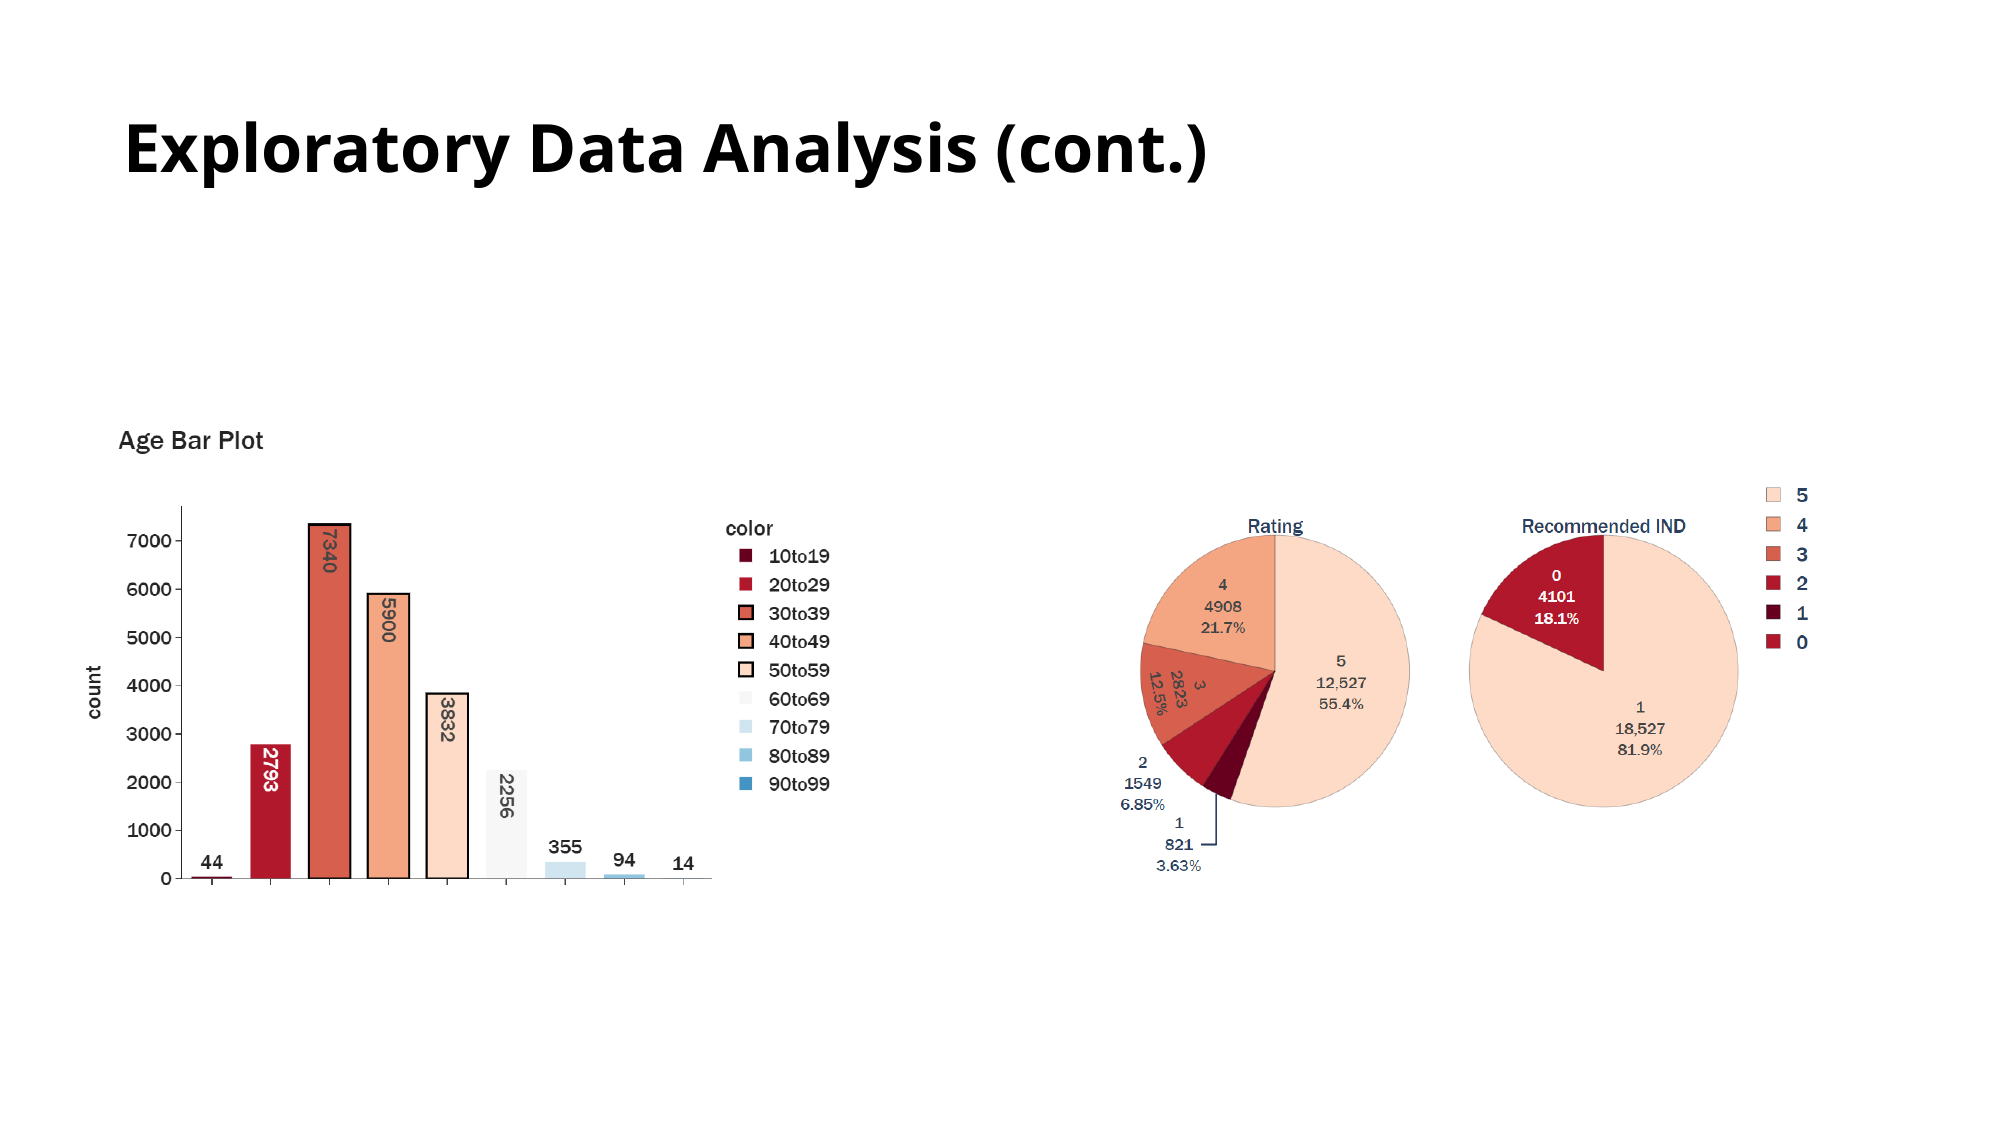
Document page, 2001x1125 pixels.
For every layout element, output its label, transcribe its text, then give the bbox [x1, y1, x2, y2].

text_box Exploratory Data Analysis (cont.) [108, 110, 1834, 193]
picture [1060, 420, 1834, 892]
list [47, 420, 870, 886]
